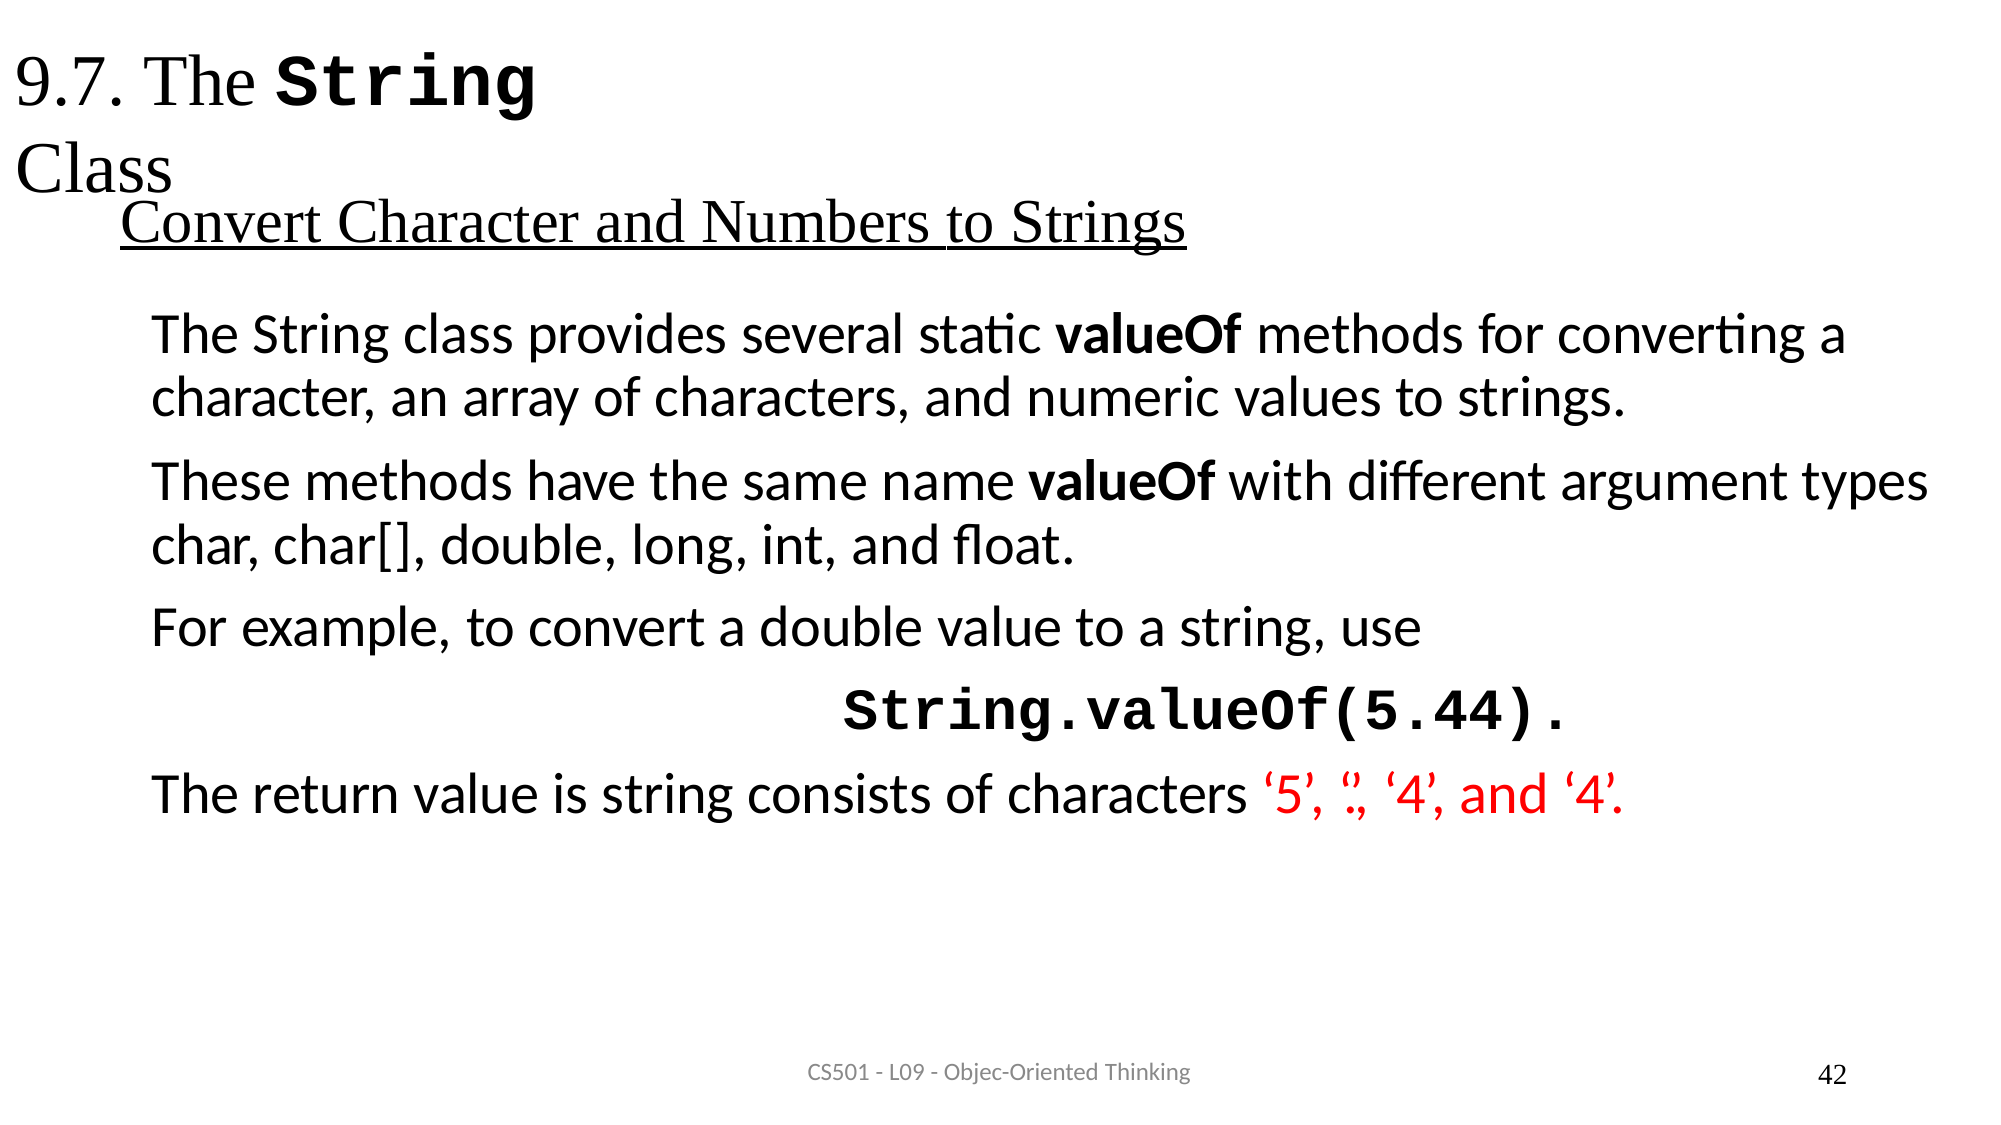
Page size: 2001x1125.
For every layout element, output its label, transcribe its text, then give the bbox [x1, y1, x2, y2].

text_box Convert Character and Numbers to Strings The String class provides several static valueOf methods for converting a character, an array of characters, and numeric values to strings. These methods have the same name valueOf with different argument types char, char[], double, long, int, and float. For example, to convert a double value to a string, use String.valueOf(5.44). The return value is string consists of characters ‘5’, ‘.’, ‘4’, and ‘4’. [118, 136, 1946, 825]
slide_number 30 [1811, 1056, 1856, 1125]
footer CS501 - L09 - Objec-Oriented Thinking [805, 1054, 1195, 1125]
title 9.7. The String Class [13, 30, 715, 221]
